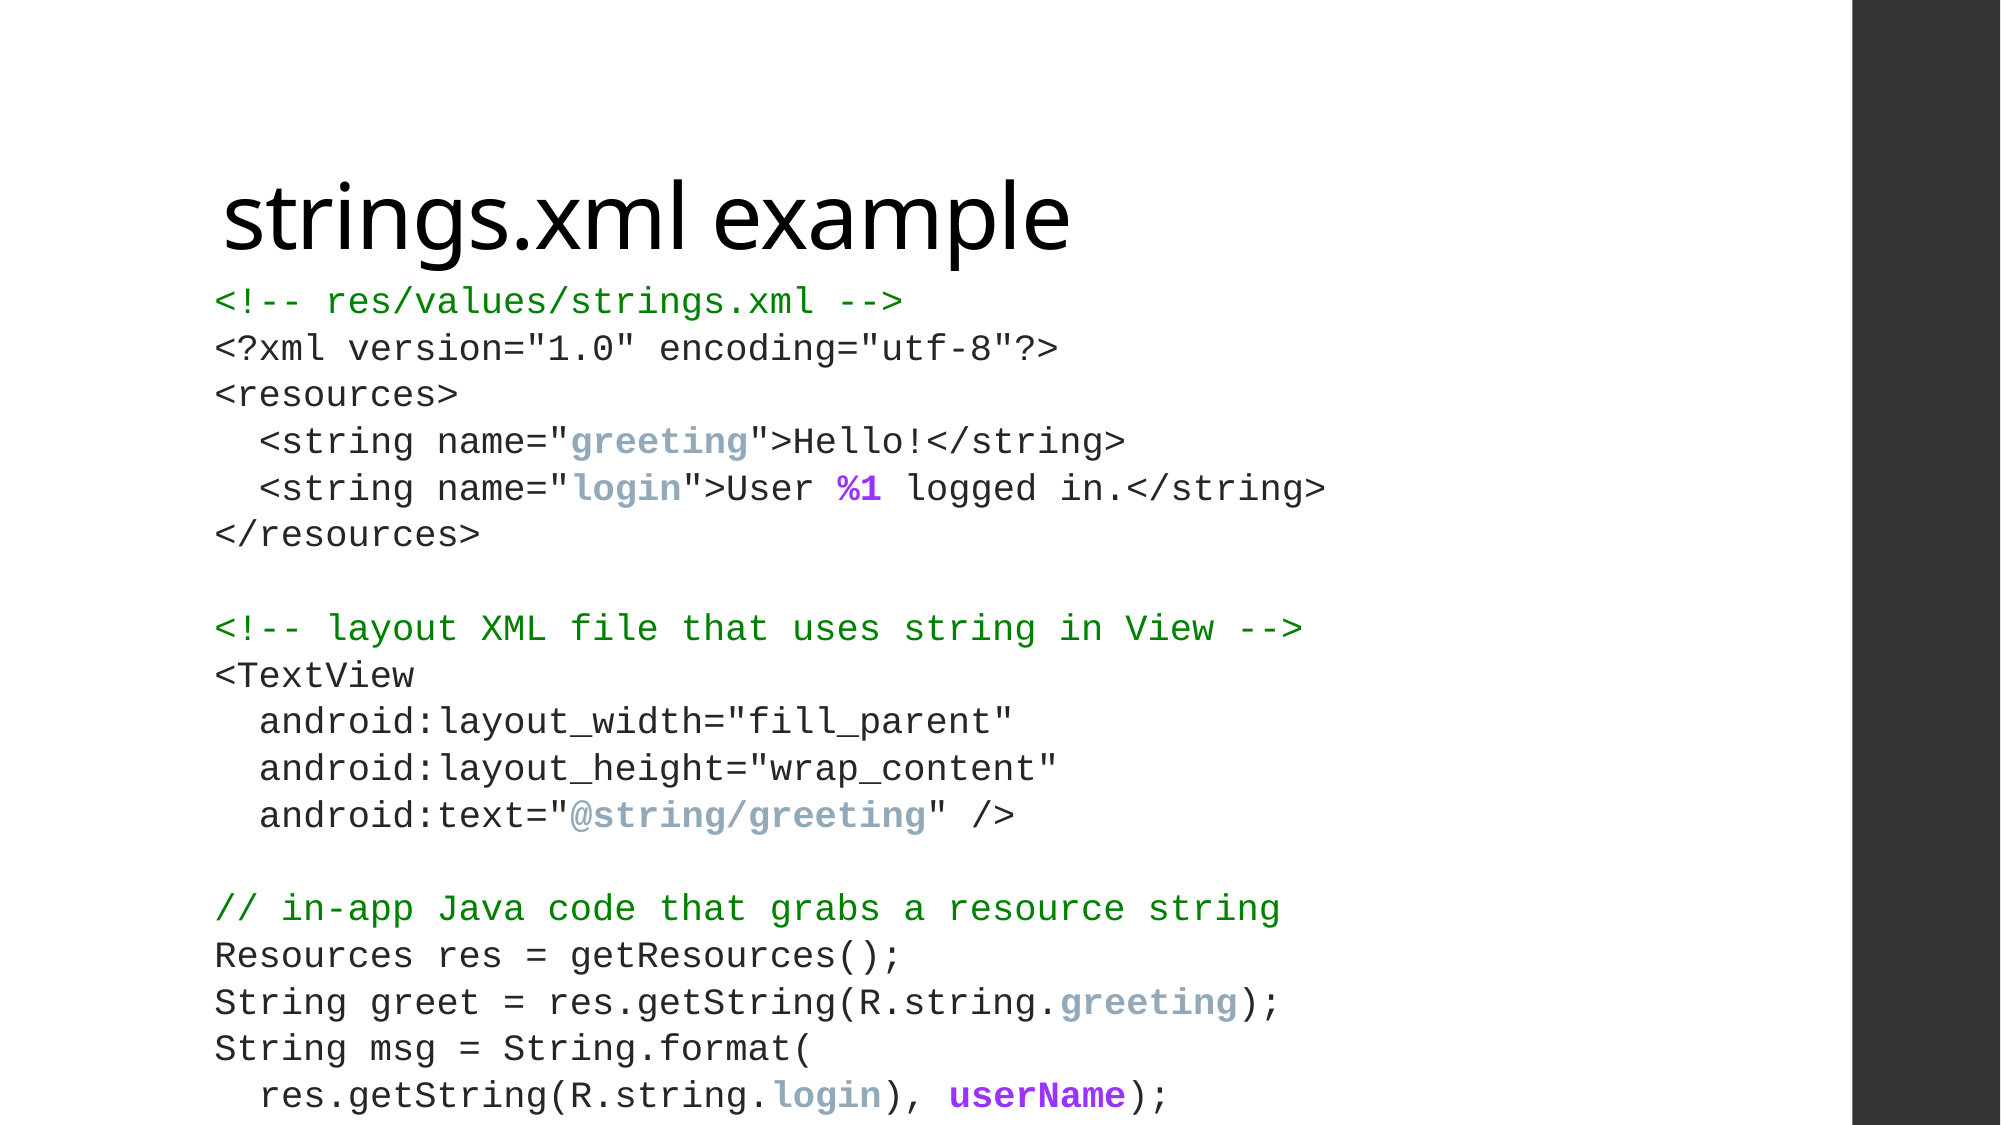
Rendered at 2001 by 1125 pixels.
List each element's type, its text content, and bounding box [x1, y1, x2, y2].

title strings.xml example [206, 60, 1797, 278]
text_box <!-- res/values/strings.xml --> <?xml version="1.0" encoding="utf-8"?> <resources> <string name="greeting">Hello!</string> <string name="login">User %1 logged in.</string> </resources> <!-- layout XML file that uses string in View --> <TextView android:layout_width="fill_parent" android:layout_height="wrap_content" android:text="@string/greeting" /> // in-app Java code that grabs a resource string Resources res = getResources(); String greet = res.getString(R.string.greeting); String msg = String.format( res.getString(R.string.login), userName); [156, 277, 1632, 1125]
